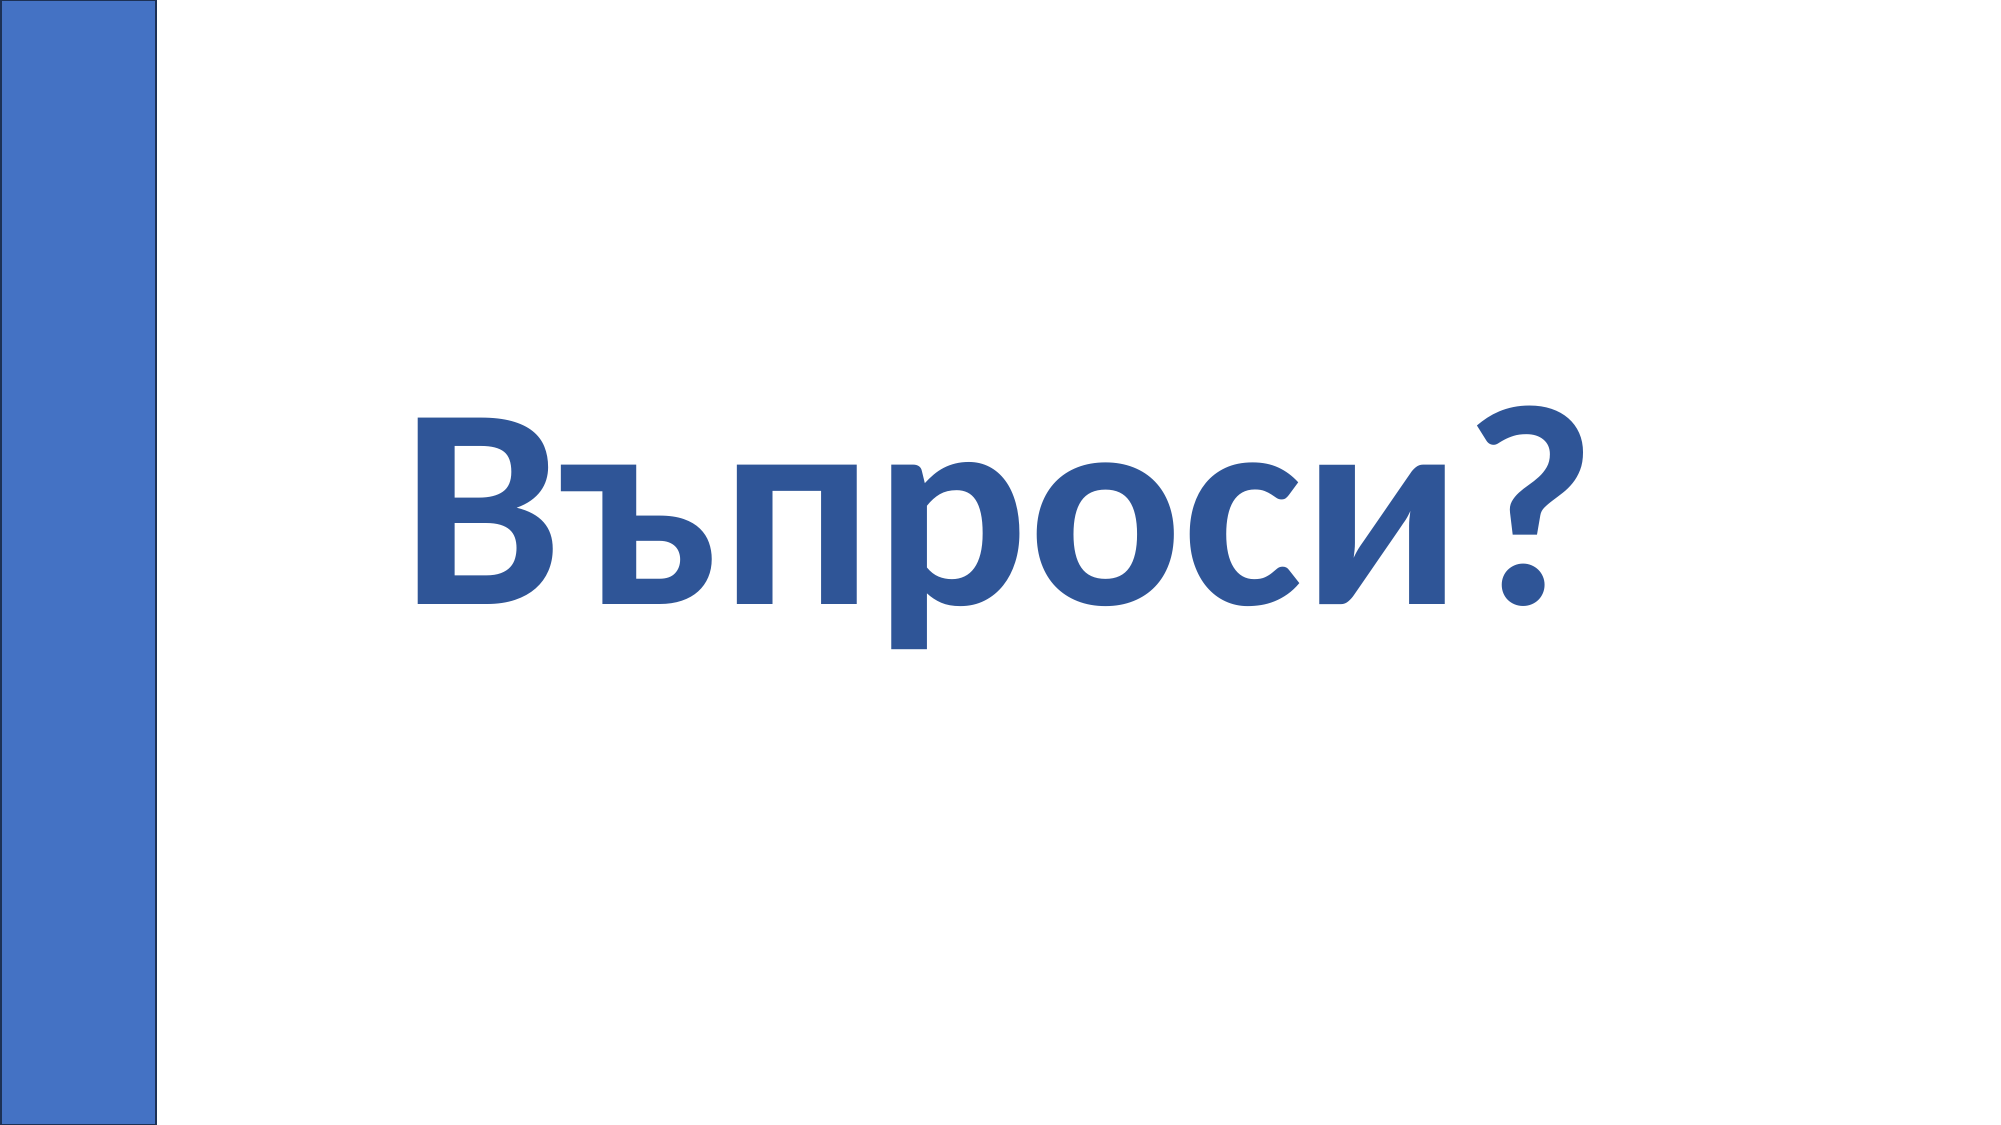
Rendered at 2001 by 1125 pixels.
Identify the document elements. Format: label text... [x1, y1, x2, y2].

text_box Въпроси? [119, 239, 1880, 740]
text_box [0, 0, 157, 1125]
